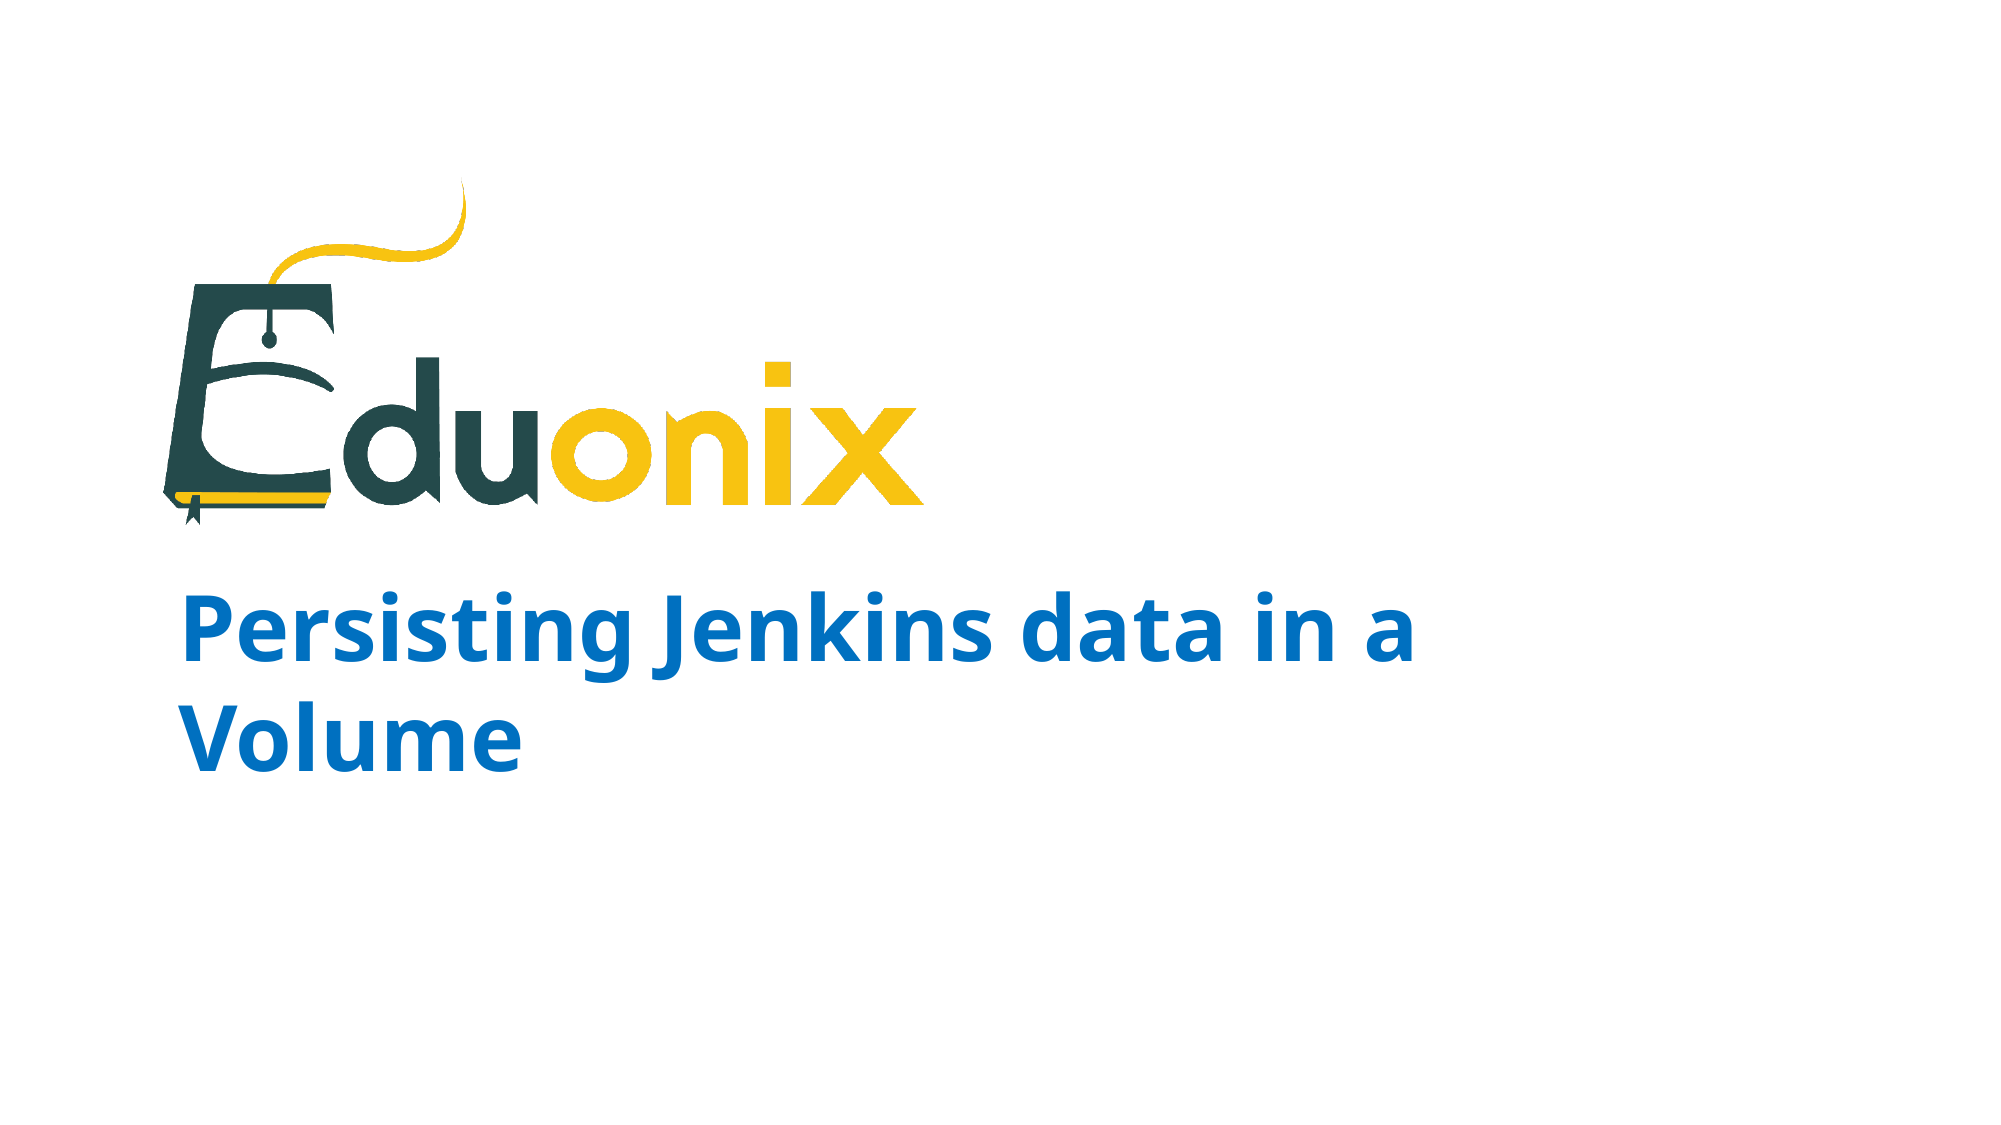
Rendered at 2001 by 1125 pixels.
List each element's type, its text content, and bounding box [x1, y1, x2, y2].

text_box Persisting Jenkins data in a Volume [163, 562, 1734, 821]
picture [162, 177, 924, 525]
